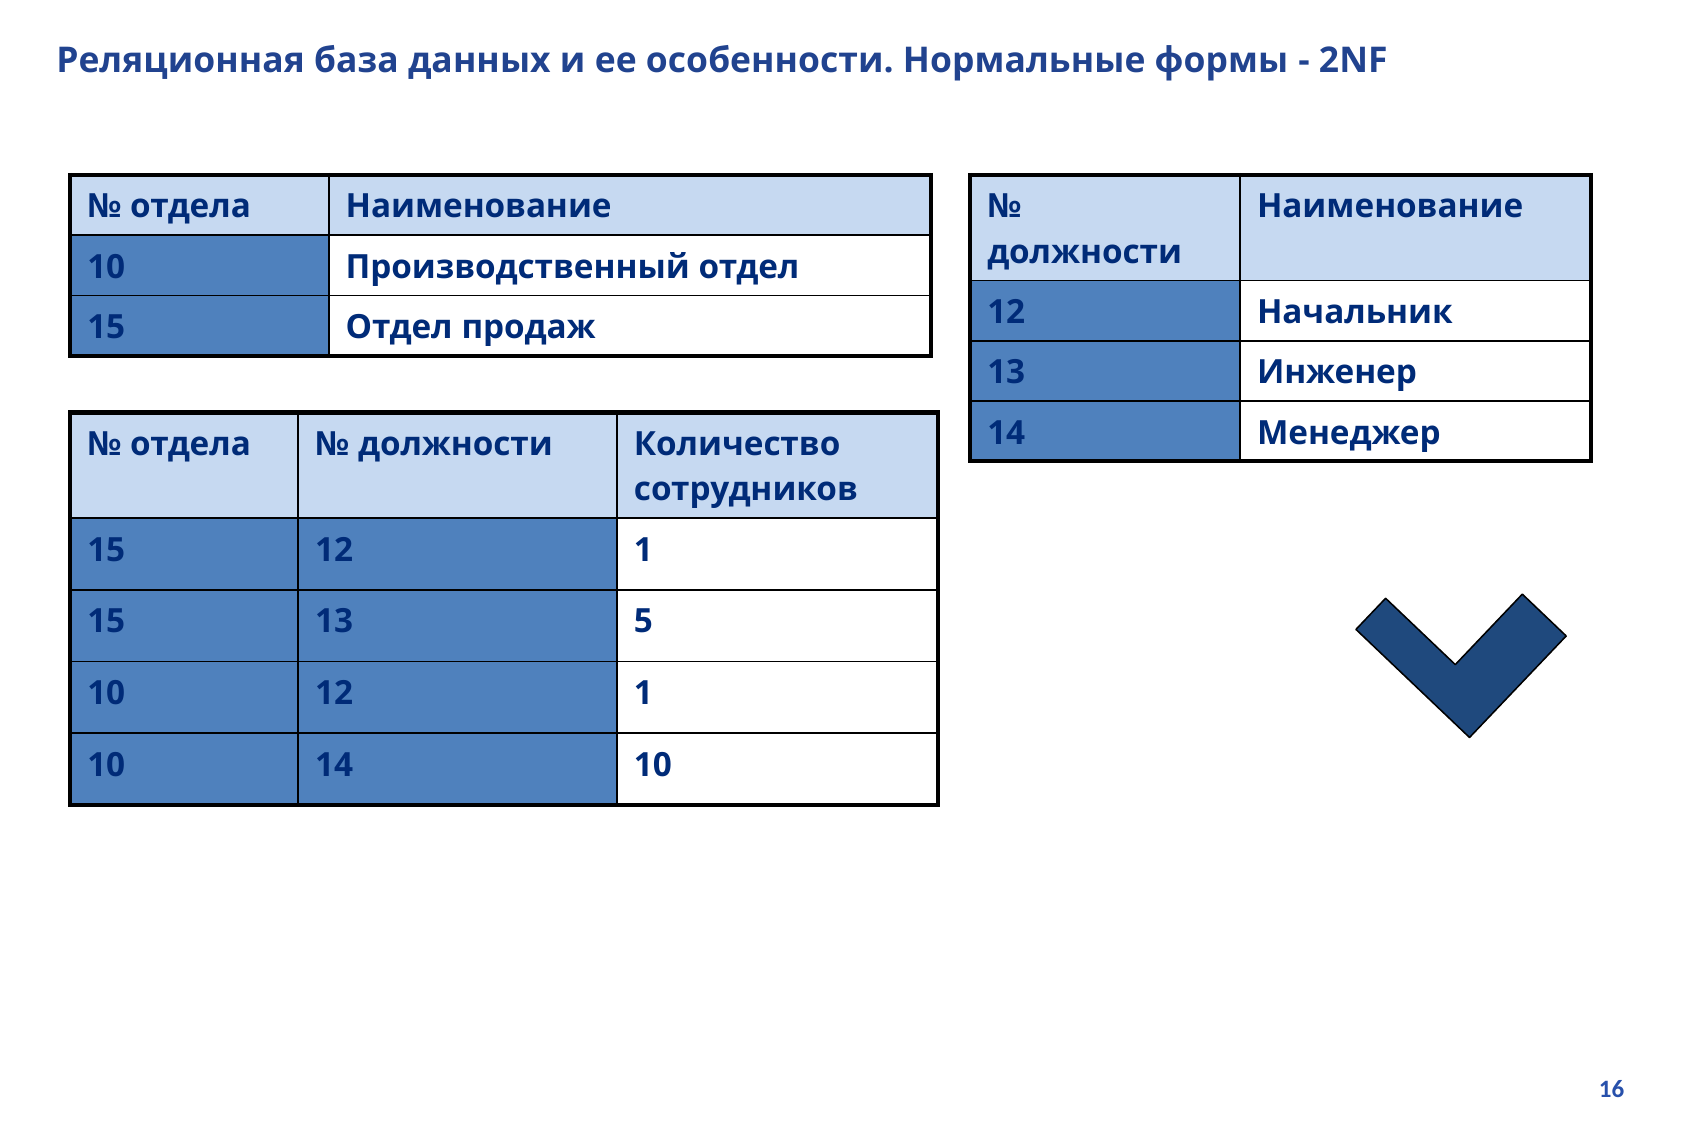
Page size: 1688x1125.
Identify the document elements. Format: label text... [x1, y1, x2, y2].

table_cell 15 [72, 519, 297, 589]
table_cell 15 [72, 296, 328, 354]
table_header № отдела [72, 177, 328, 234]
table_cell 13 [299, 591, 616, 661]
table_cell 5 [618, 591, 936, 661]
table_cell 14 [299, 734, 616, 803]
text_box [1355, 594, 1567, 738]
table_cell 10 [72, 734, 297, 803]
table_header Наименование [1241, 177, 1589, 280]
table_cell 14 [972, 402, 1239, 459]
table_cell 1 [618, 662, 936, 732]
table_cell Производственный отдел [330, 236, 929, 295]
table_cell Инженер [1241, 342, 1589, 400]
table_cell 15 [72, 591, 297, 661]
table_cell 1 [618, 519, 936, 589]
table_header № должности [299, 415, 616, 517]
table_cell 10 [72, 662, 297, 732]
table_cell Начальник [1241, 281, 1589, 340]
table_header № отдела [72, 415, 297, 517]
table_cell 12 [972, 281, 1239, 340]
table_header Наименование [330, 177, 929, 234]
table_cell 10 [618, 734, 936, 803]
table_cell Менеджер [1241, 402, 1589, 459]
table_cell Отдел продаж [330, 296, 929, 354]
table_cell 13 [972, 342, 1239, 400]
table_cell 12 [299, 519, 616, 589]
title Реляционная база данных и ее особенности. Нормальные формы - 2NF [41, 29, 1653, 90]
table_header Количество сотрудников [618, 415, 936, 517]
table_cell 12 [299, 662, 616, 732]
table_header № должности [972, 177, 1239, 280]
table_cell 10 [72, 236, 328, 295]
